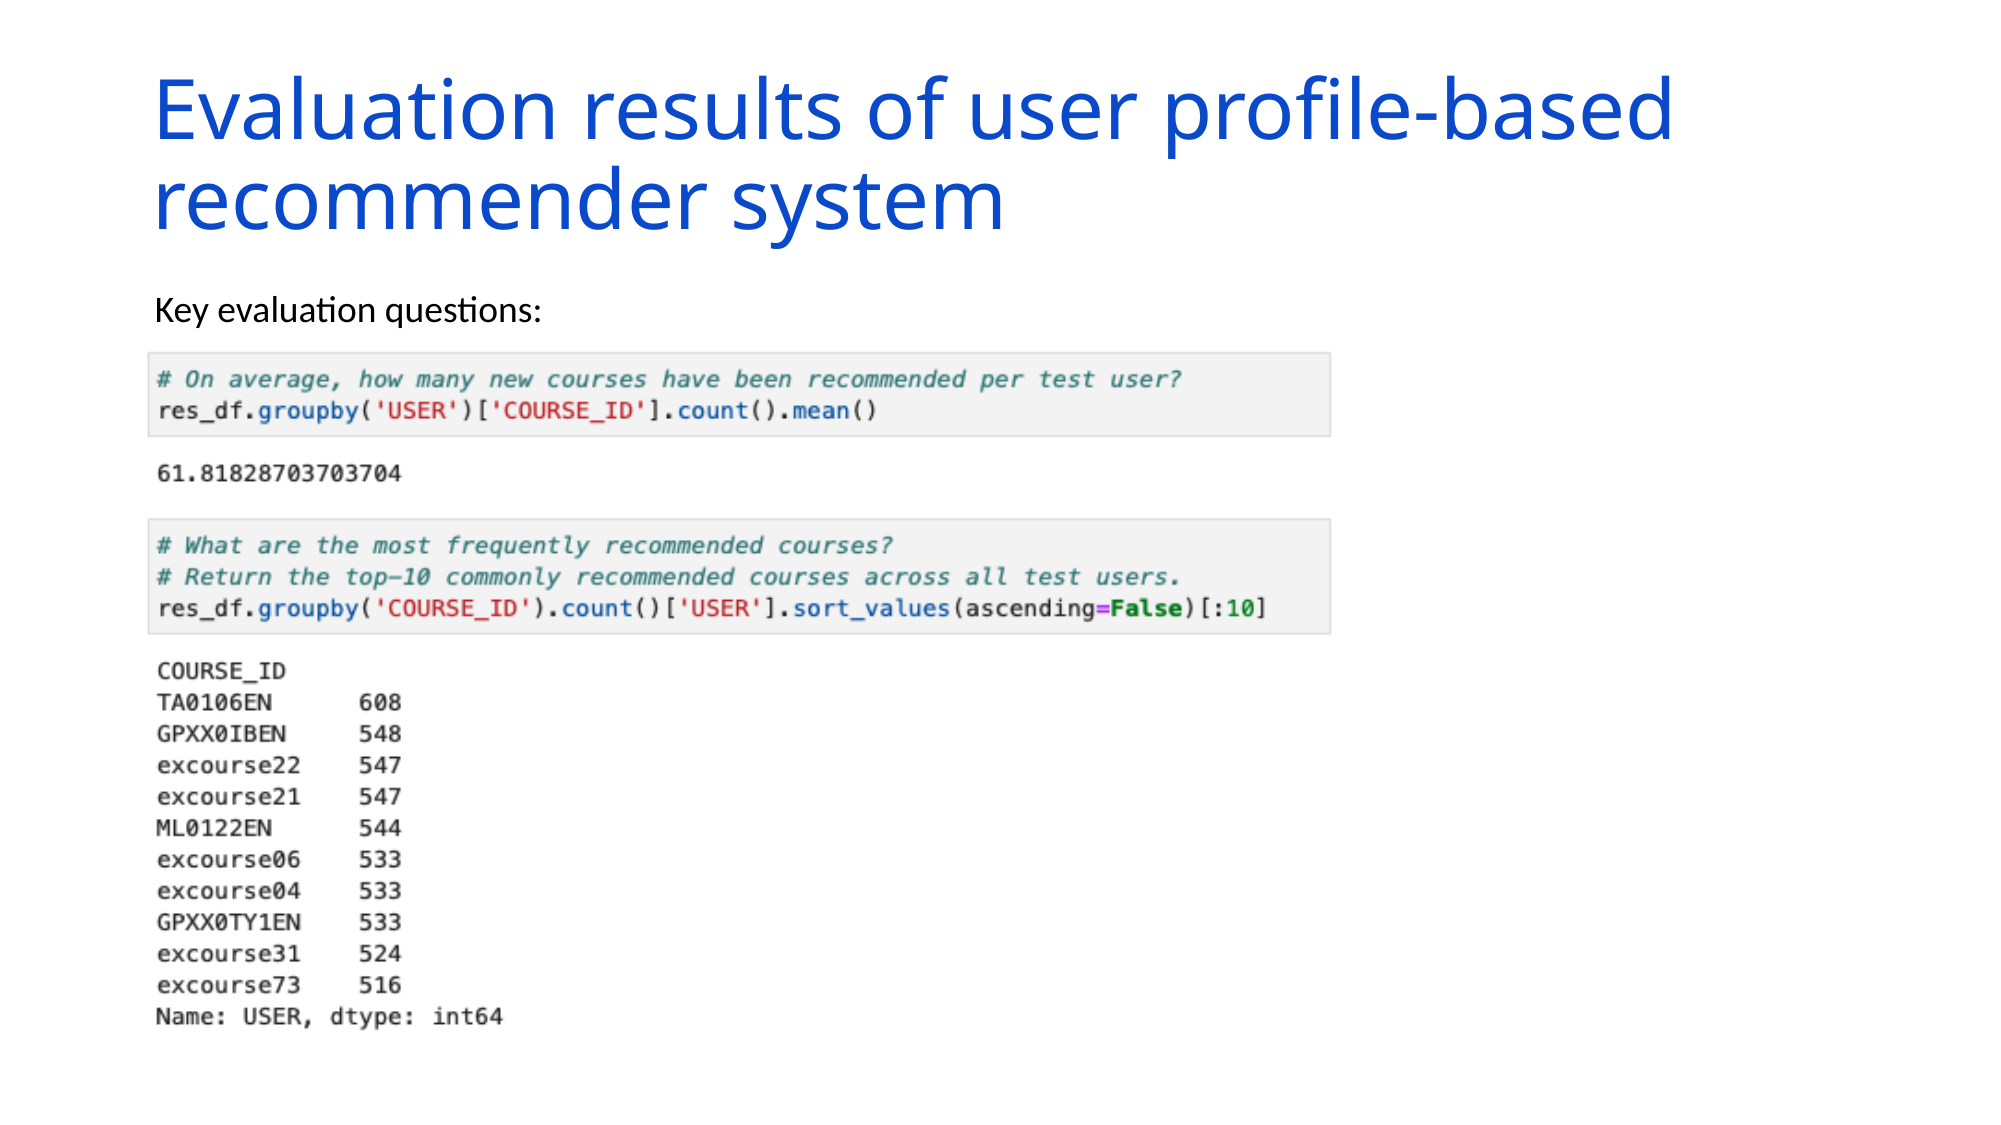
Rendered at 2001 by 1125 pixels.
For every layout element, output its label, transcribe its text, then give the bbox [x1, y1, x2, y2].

picture [137, 334, 1350, 1047]
title Evaluation results of user profile-based recommender system [137, 59, 1863, 278]
text_box Key evaluation questions: [139, 277, 558, 334]
